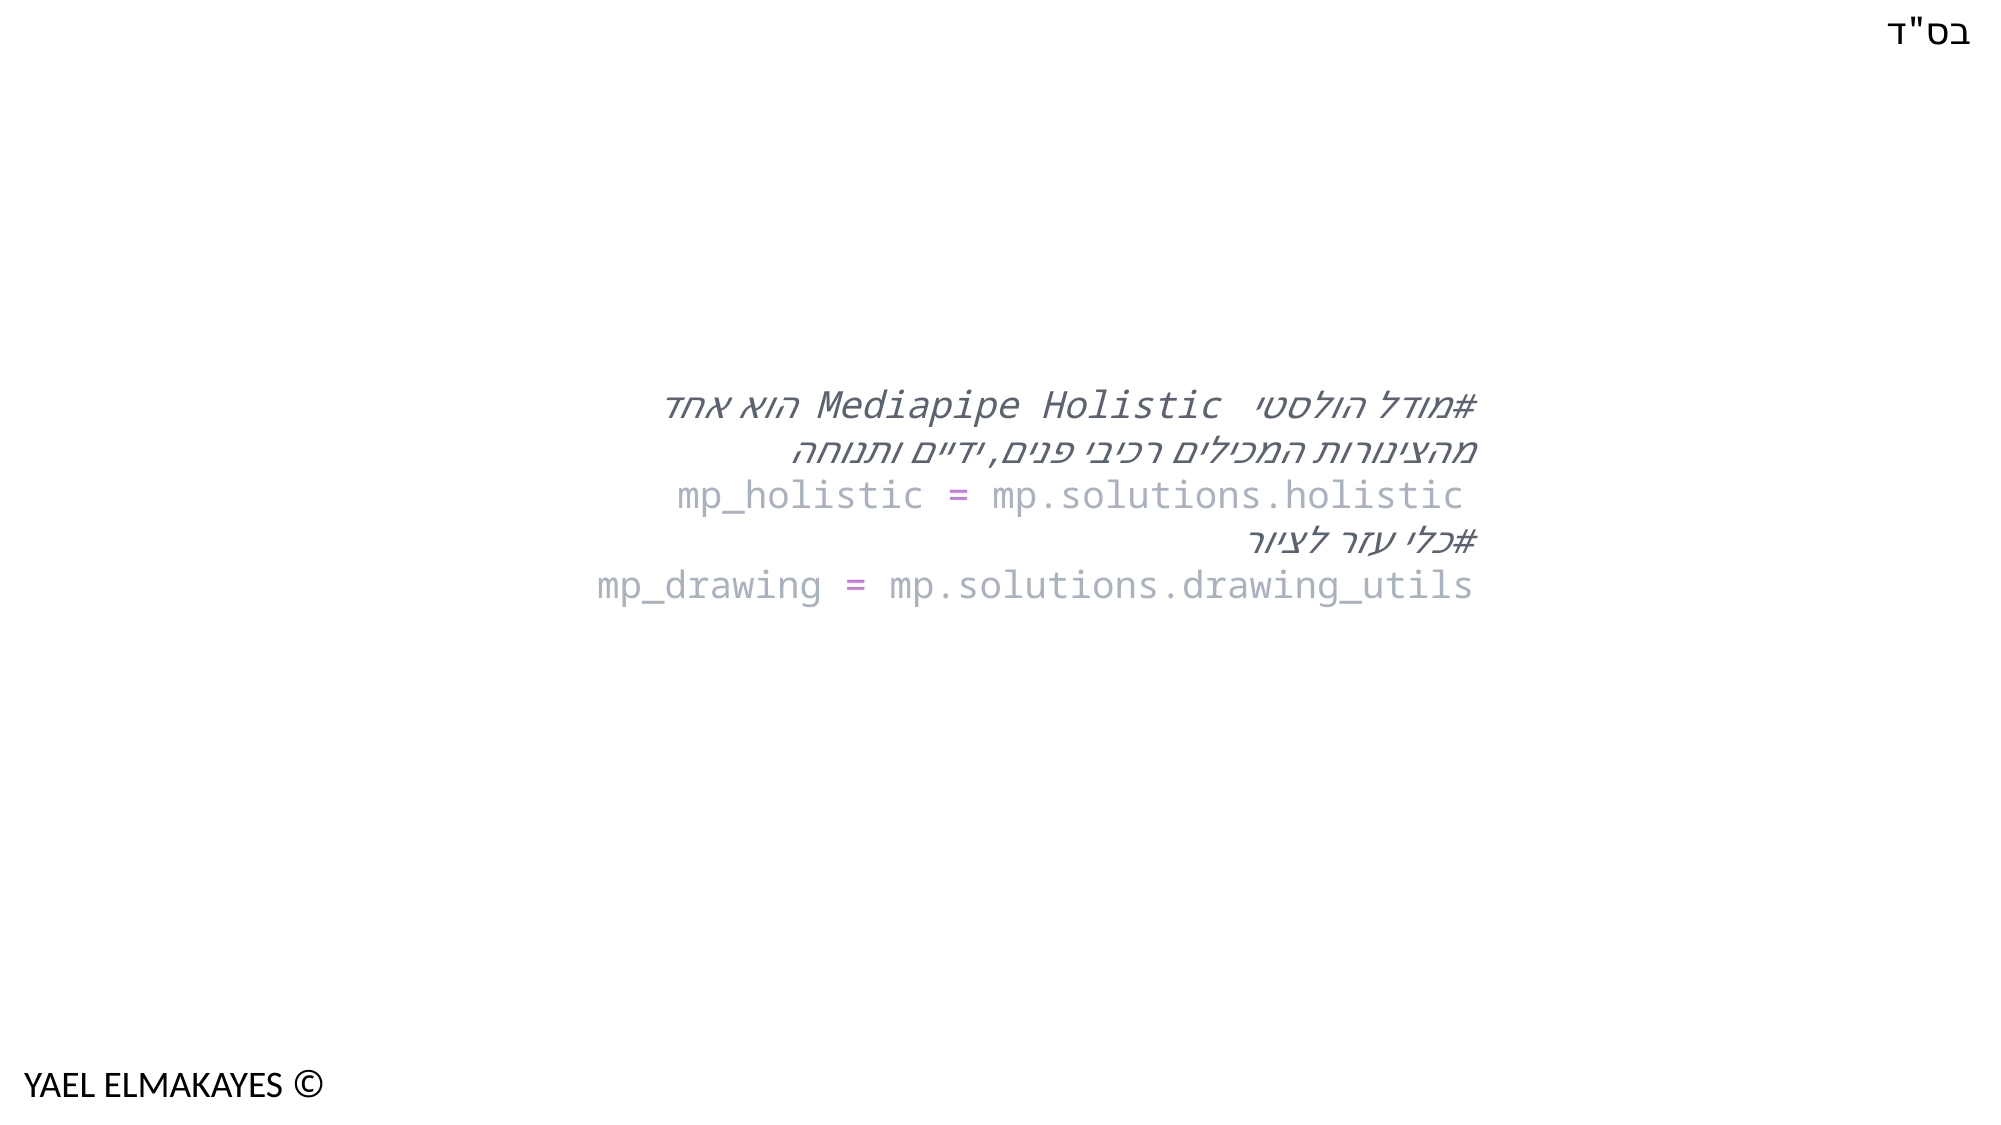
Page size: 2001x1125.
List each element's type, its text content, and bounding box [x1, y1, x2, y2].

text_box #מודל הולסטי Mediapipe Holistic הוא אחד מהצינורות המכילים רכיבי פנים, ידיים ותנוחה mp_holistic = mp.solutions.holistic #כלי עזר לציור mp_drawing = mp.solutions.drawing_utils [489, 283, 1490, 614]
text_box בס"ד [1860, 0, 1987, 60]
text_box © YAEL ELMAKAYES [0, 1052, 340, 1113]
